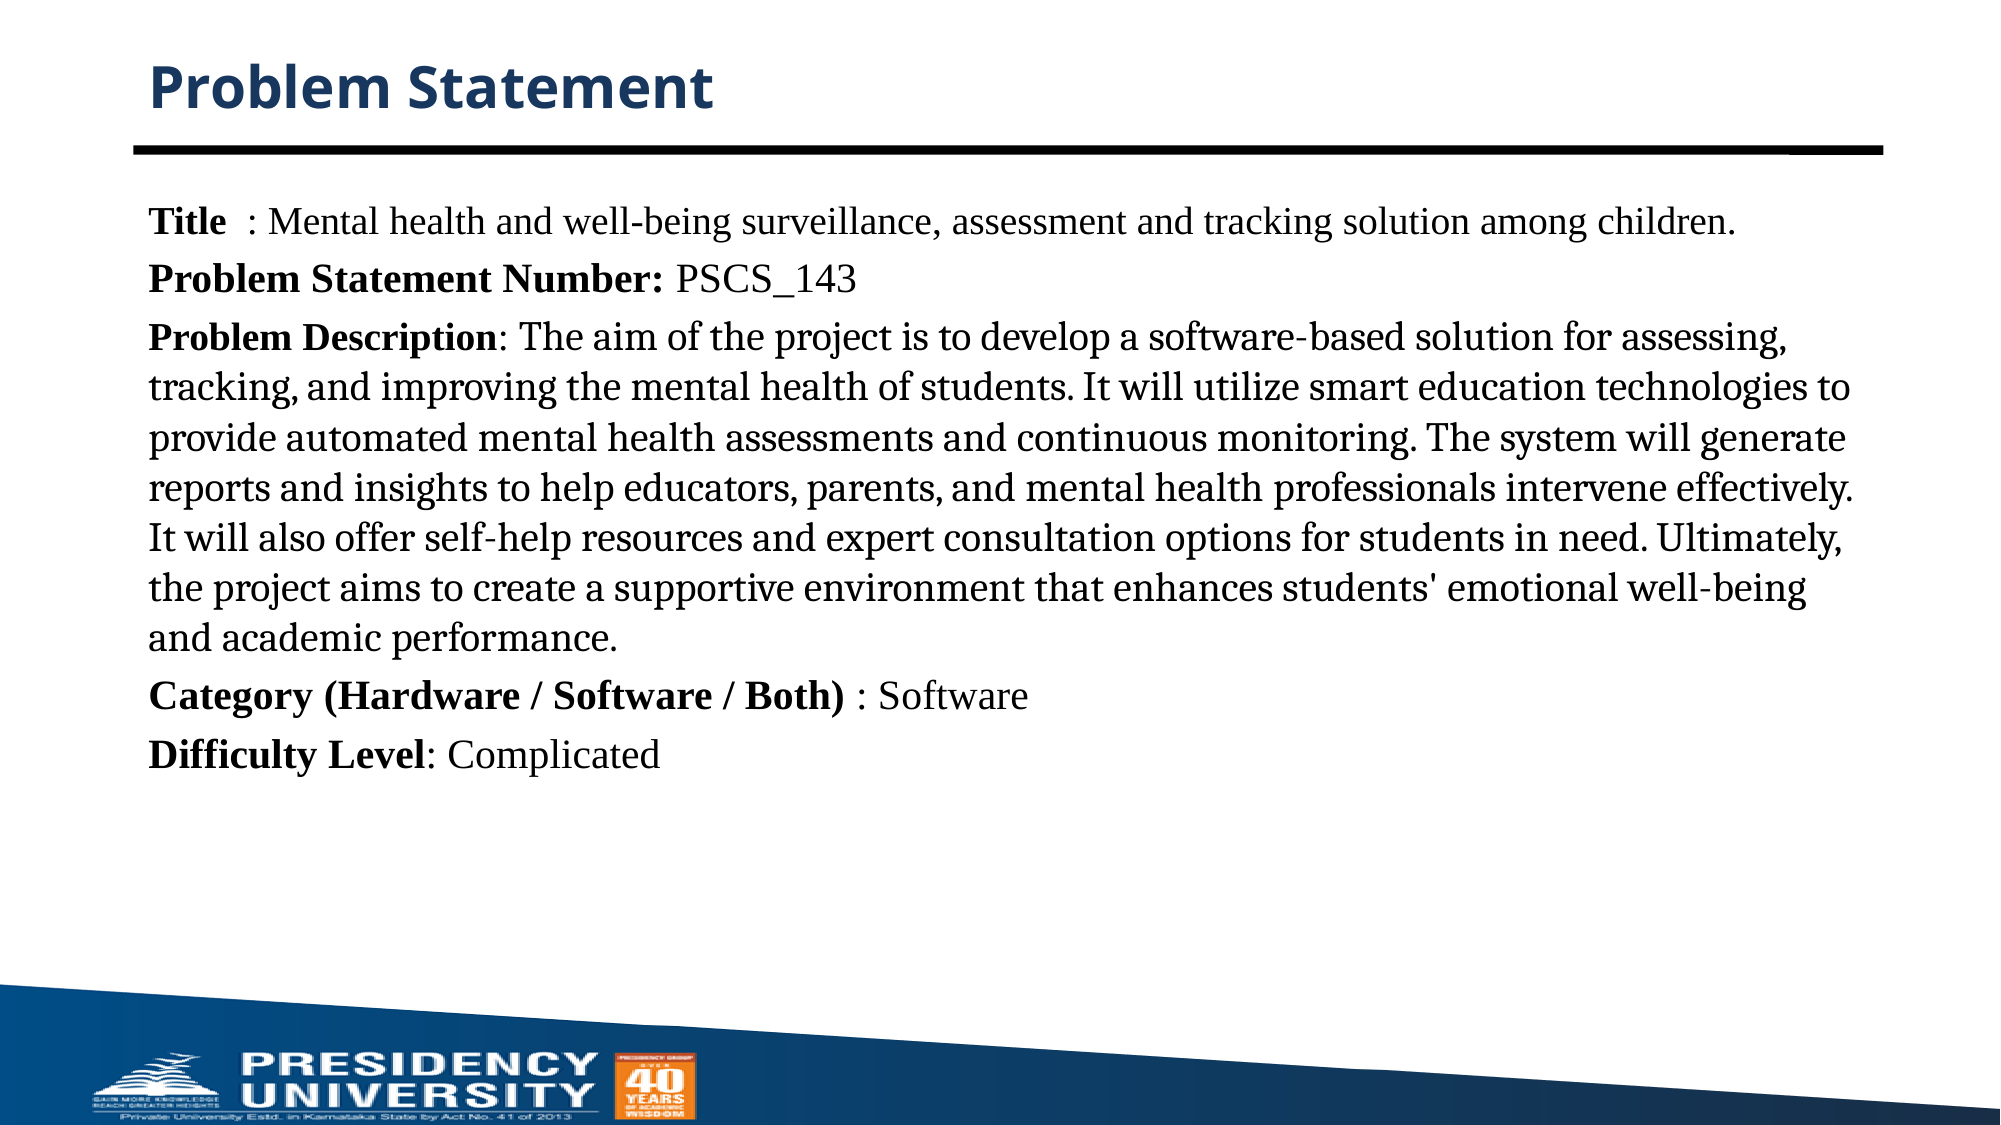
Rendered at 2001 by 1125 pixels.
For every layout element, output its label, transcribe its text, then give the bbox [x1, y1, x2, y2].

title Problem Statement [133, 45, 1884, 125]
list Title : Mental health and well-being surveillance, assessment and tracking solution among children. Problem Statement Number: PSCS_143 Problem Description: The aim of the project is to develop a software-based solution for assessing, tracking, and improving the mental health of students. It will utilize smart education technologies to provide automated mental health assessments and continuous monitoring. The system will generate reports and insights to help educators, parents, and mental health professionals intervene effectively. It will also offer self-help resources and expert consultation options for students in need. Ultimately, the project aims to create a supportive environment that enhances students' emotional well-being and academic performance. Category (Hardware / Software / Both) : Software Difficulty Level: Complicated [133, 187, 1884, 1000]
picture [0, 982, 2000, 1125]
